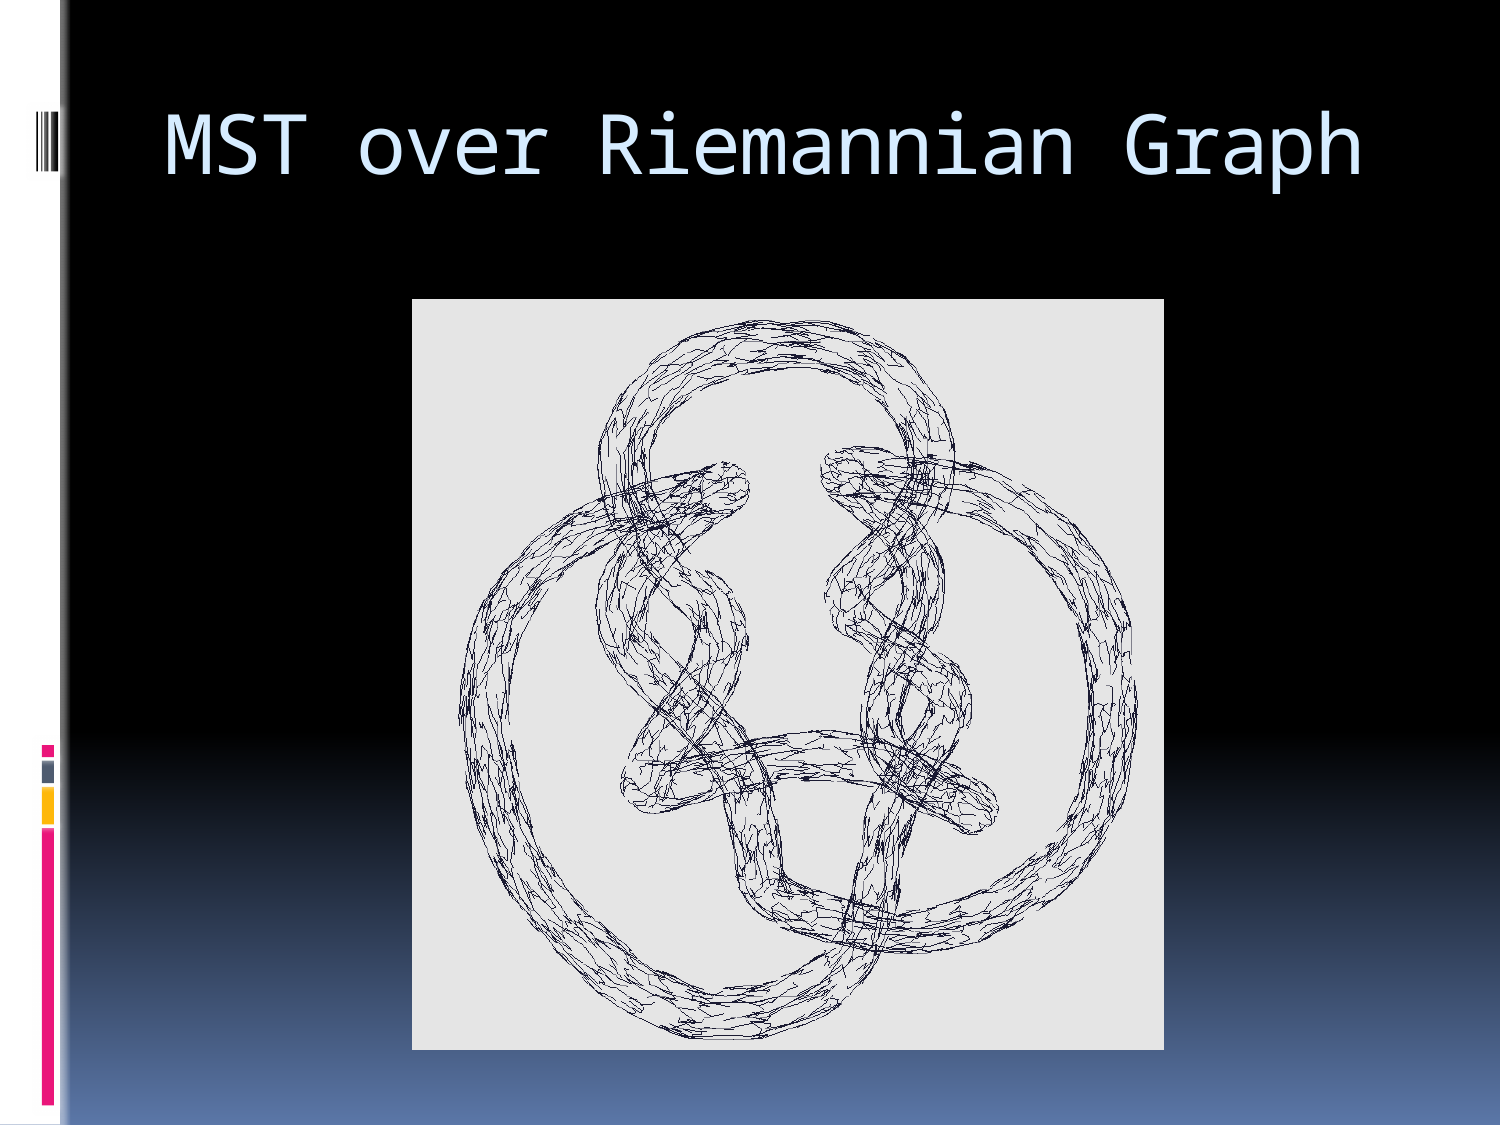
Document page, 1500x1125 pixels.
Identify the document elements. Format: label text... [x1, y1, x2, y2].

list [412, 299, 1164, 1051]
title MST over Riemannian Graph [150, 83, 1425, 234]
